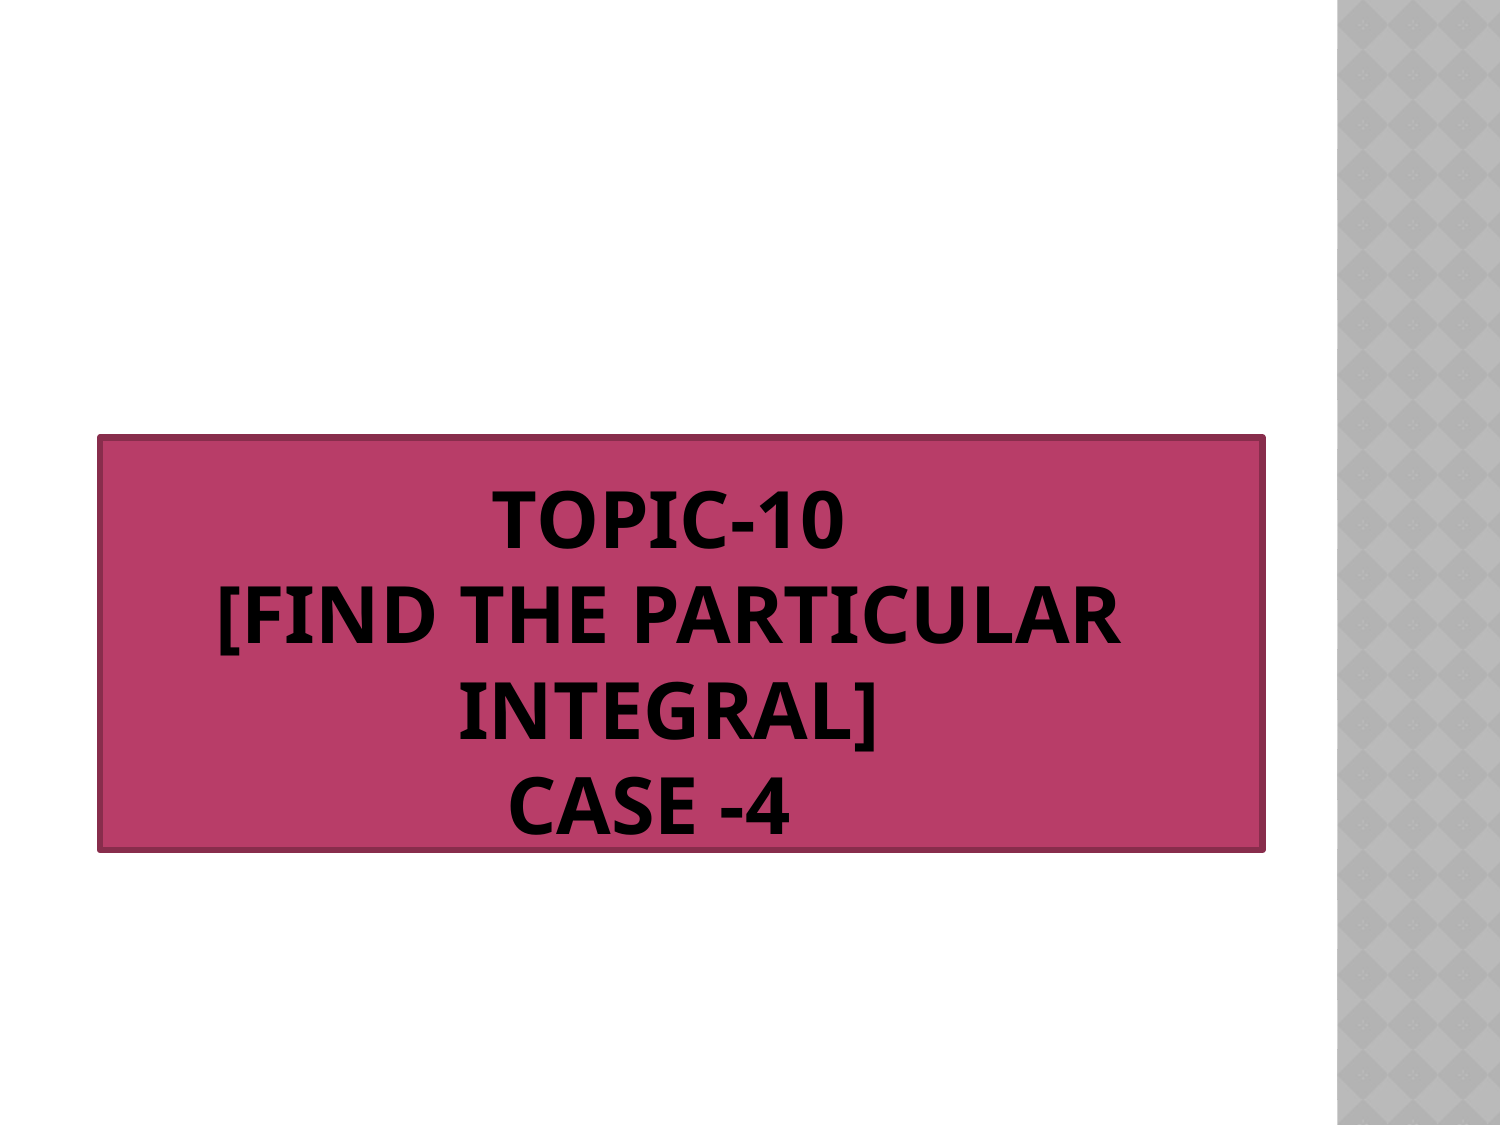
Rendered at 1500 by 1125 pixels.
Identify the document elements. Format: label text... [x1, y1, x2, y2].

text_box [97, 434, 1266, 853]
title Topic-10 [find the particular integral] Case -4 [75, 425, 1263, 850]
